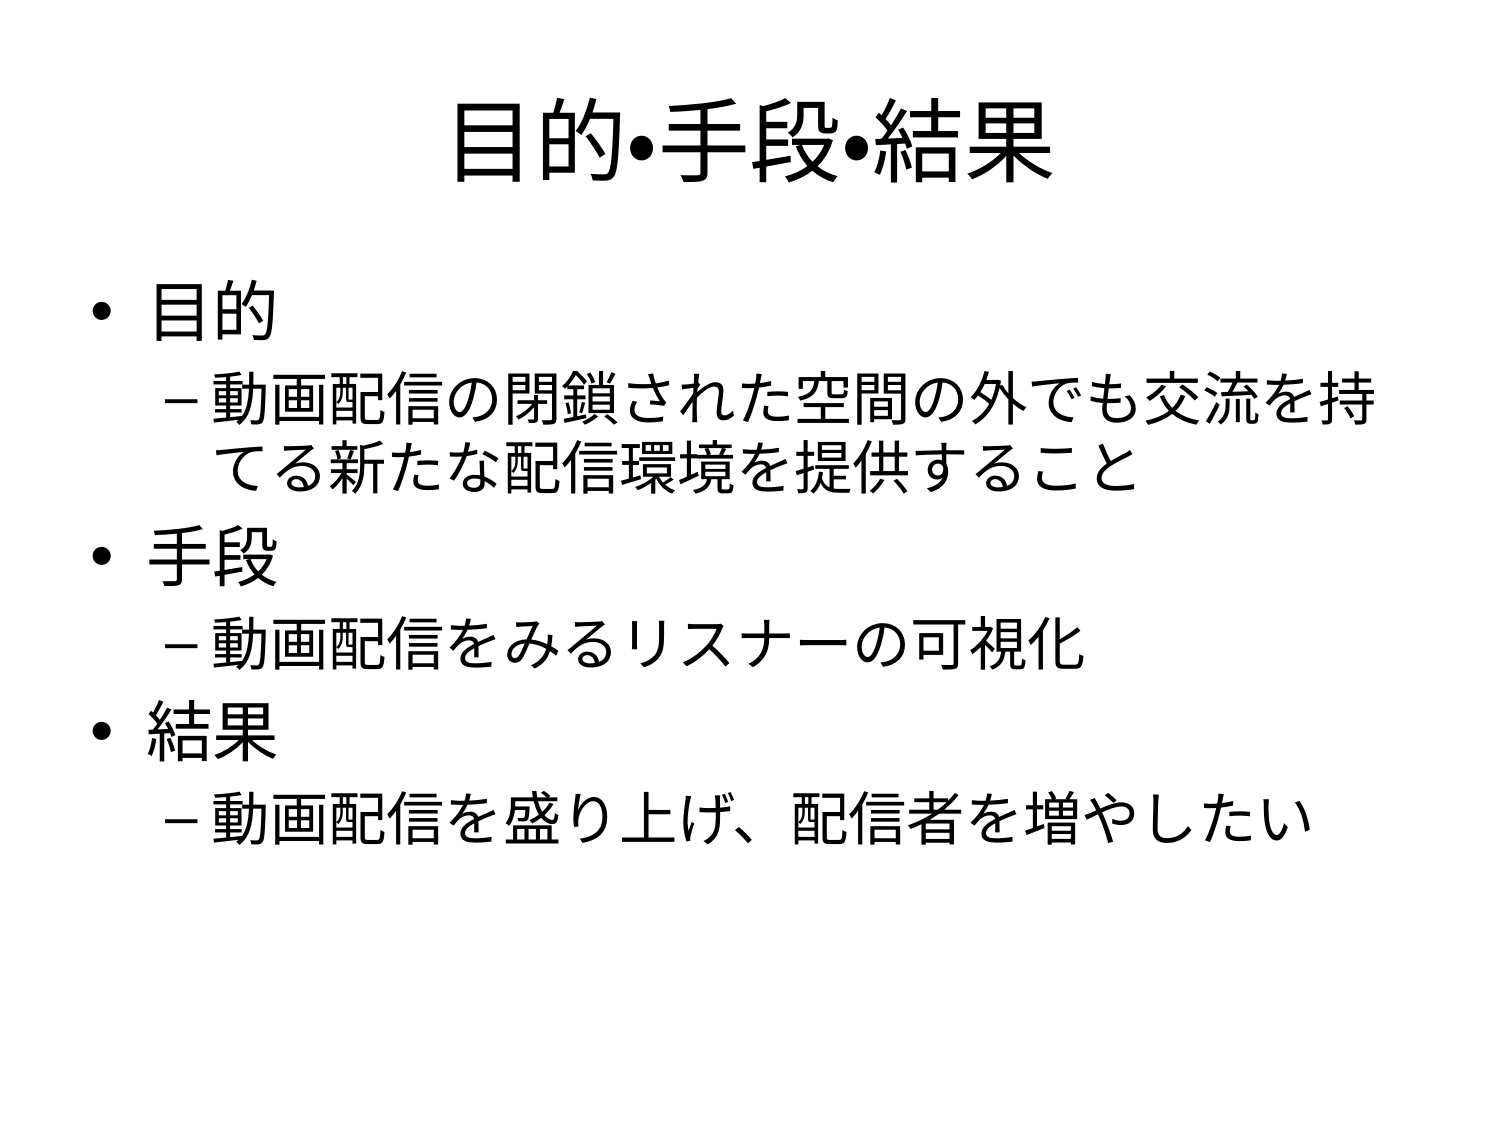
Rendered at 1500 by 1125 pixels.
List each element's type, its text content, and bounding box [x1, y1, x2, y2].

list 目的 動画配信の閉鎖された空間の外でも交流を持てる新たな配信環境を提供すること 手段 動画配信をみるリスナーの可視化 結果 動画配信を盛り上げ、配信者を増やしたい [75, 262, 1425, 1005]
title 目的・手段・結果 [75, 45, 1425, 233]
